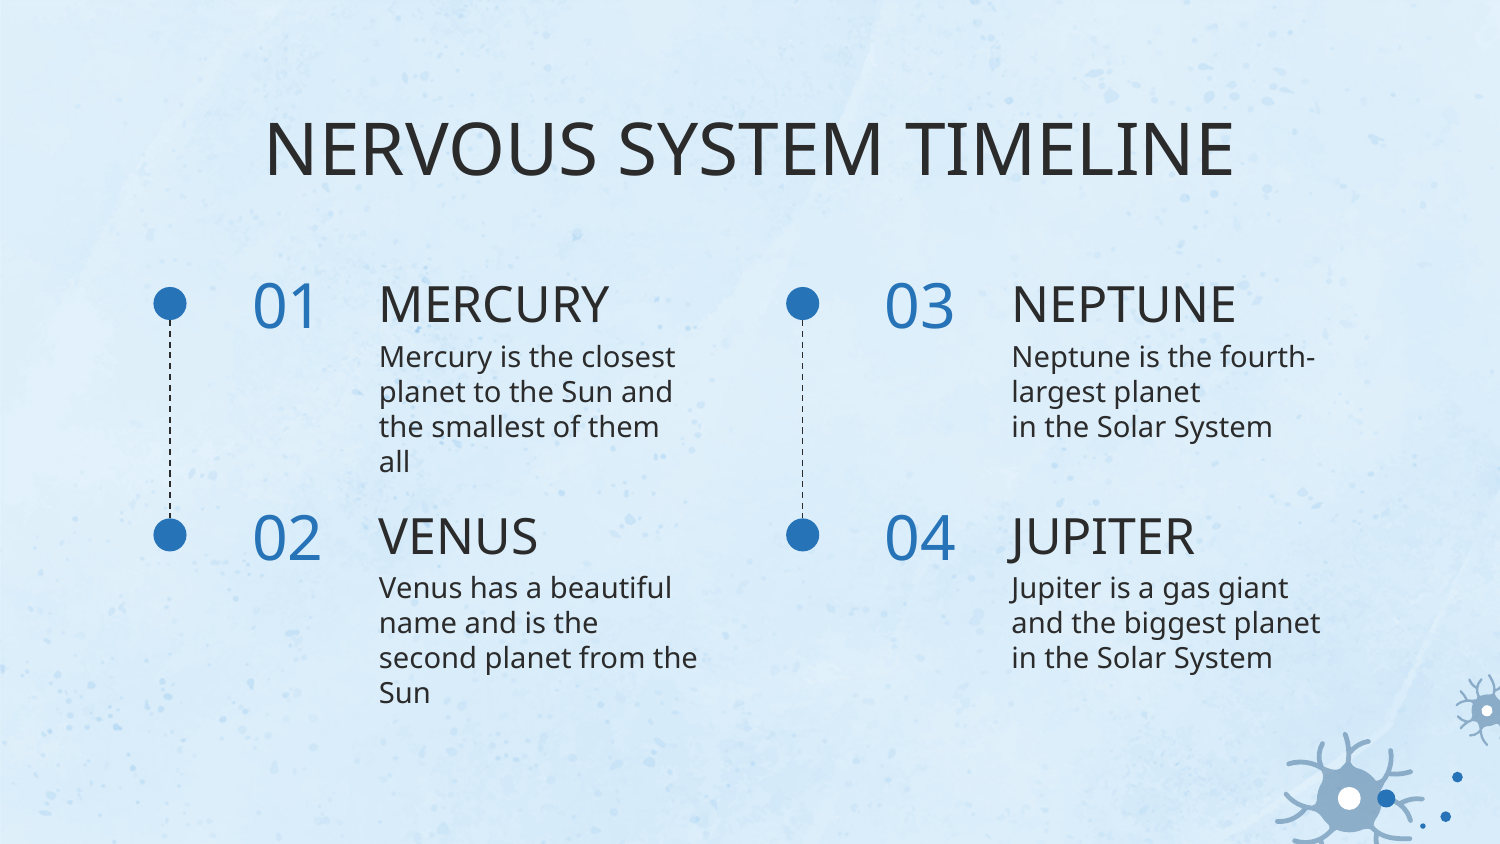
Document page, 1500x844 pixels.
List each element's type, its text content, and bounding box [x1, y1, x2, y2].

text_box 04 [844, 490, 996, 580]
text_box Neptune is the fourth-largest planet in the Solar System [996, 348, 1347, 458]
text_box [153, 519, 187, 552]
text_box [786, 519, 820, 552]
text_box NEPTUNE [996, 258, 1347, 348]
text_box [786, 286, 820, 321]
text_box VENUS [363, 490, 714, 580]
text_box Venus has a beautiful name and is the second planet from the Sun [363, 580, 714, 689]
text_box MERCURY [363, 258, 714, 348]
text_box Mercury is the closest planet to the Sun and the smallest of them all [363, 348, 714, 458]
title NERVOUS SYSTEM TIMELINE [117, 87, 1383, 209]
text_box [153, 286, 187, 320]
text_box Jupiter is a gas giant and the biggest planet in the Solar System [996, 580, 1347, 689]
text_box 03 [844, 258, 996, 348]
text_box 01 [211, 258, 363, 348]
text_box JUPITER [996, 490, 1347, 580]
text_box 02 [211, 490, 363, 580]
